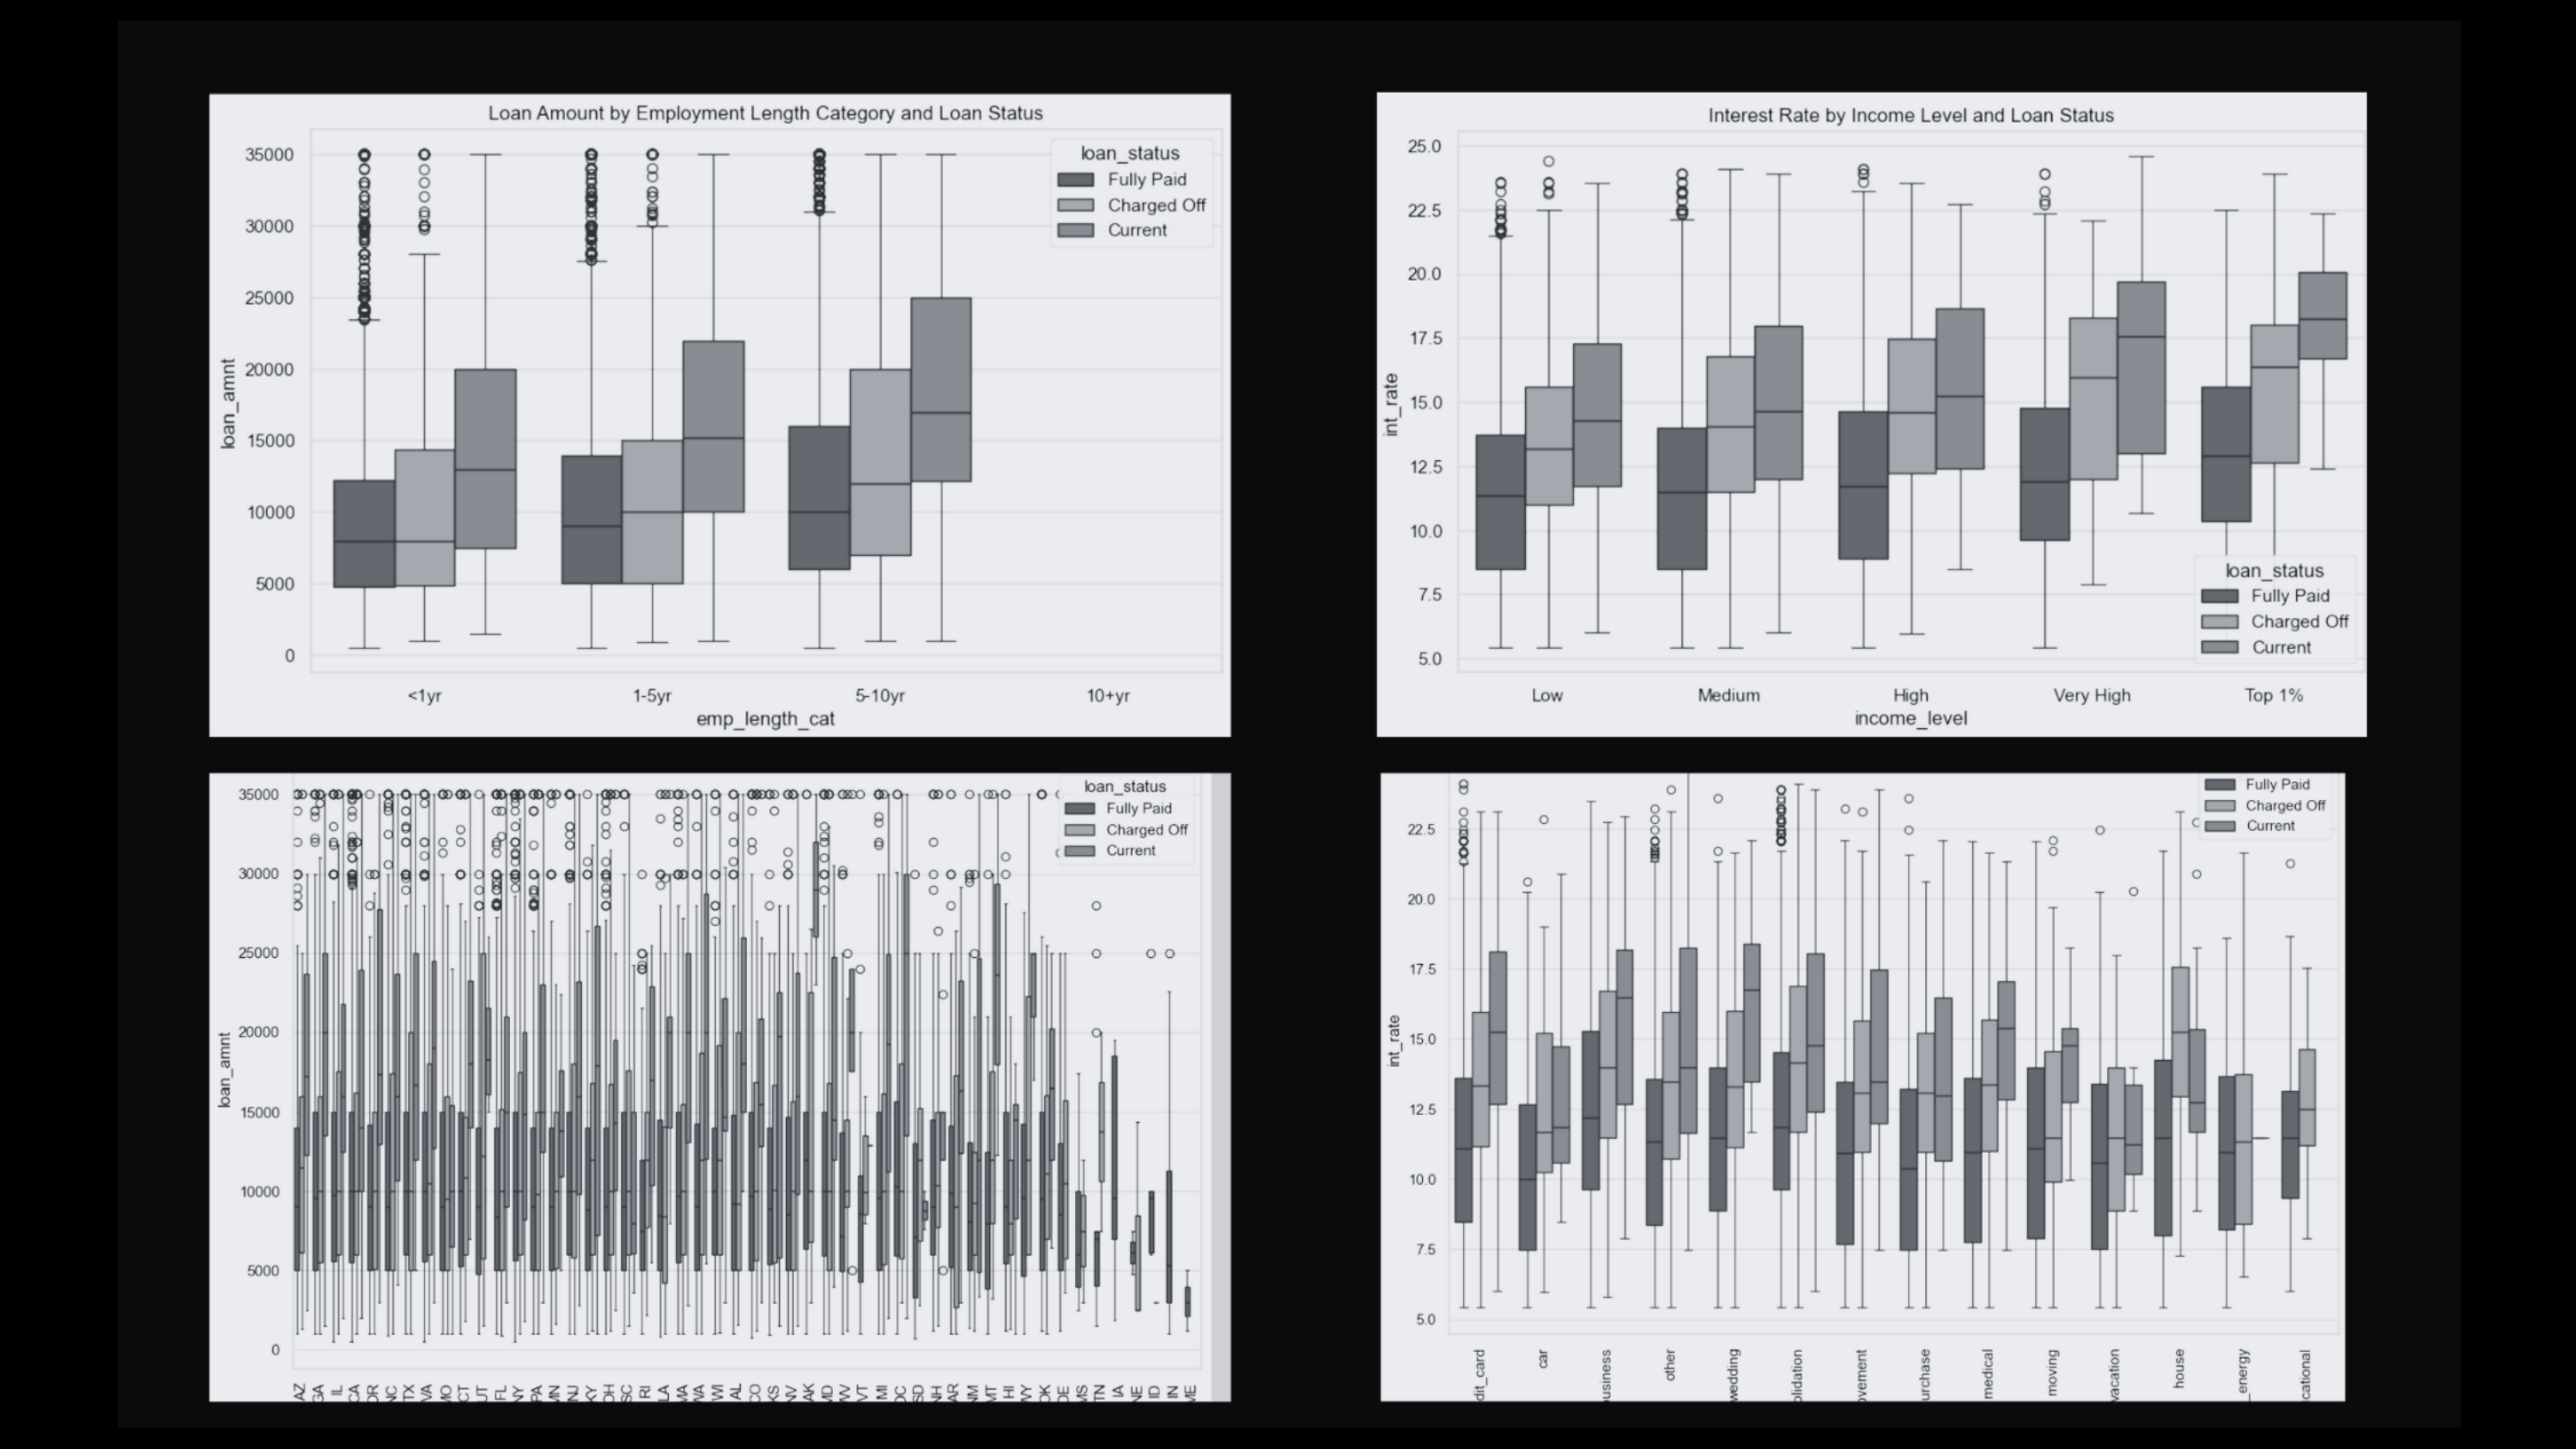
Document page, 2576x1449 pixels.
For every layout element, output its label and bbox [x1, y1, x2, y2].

picture [117, 21, 2462, 1428]
